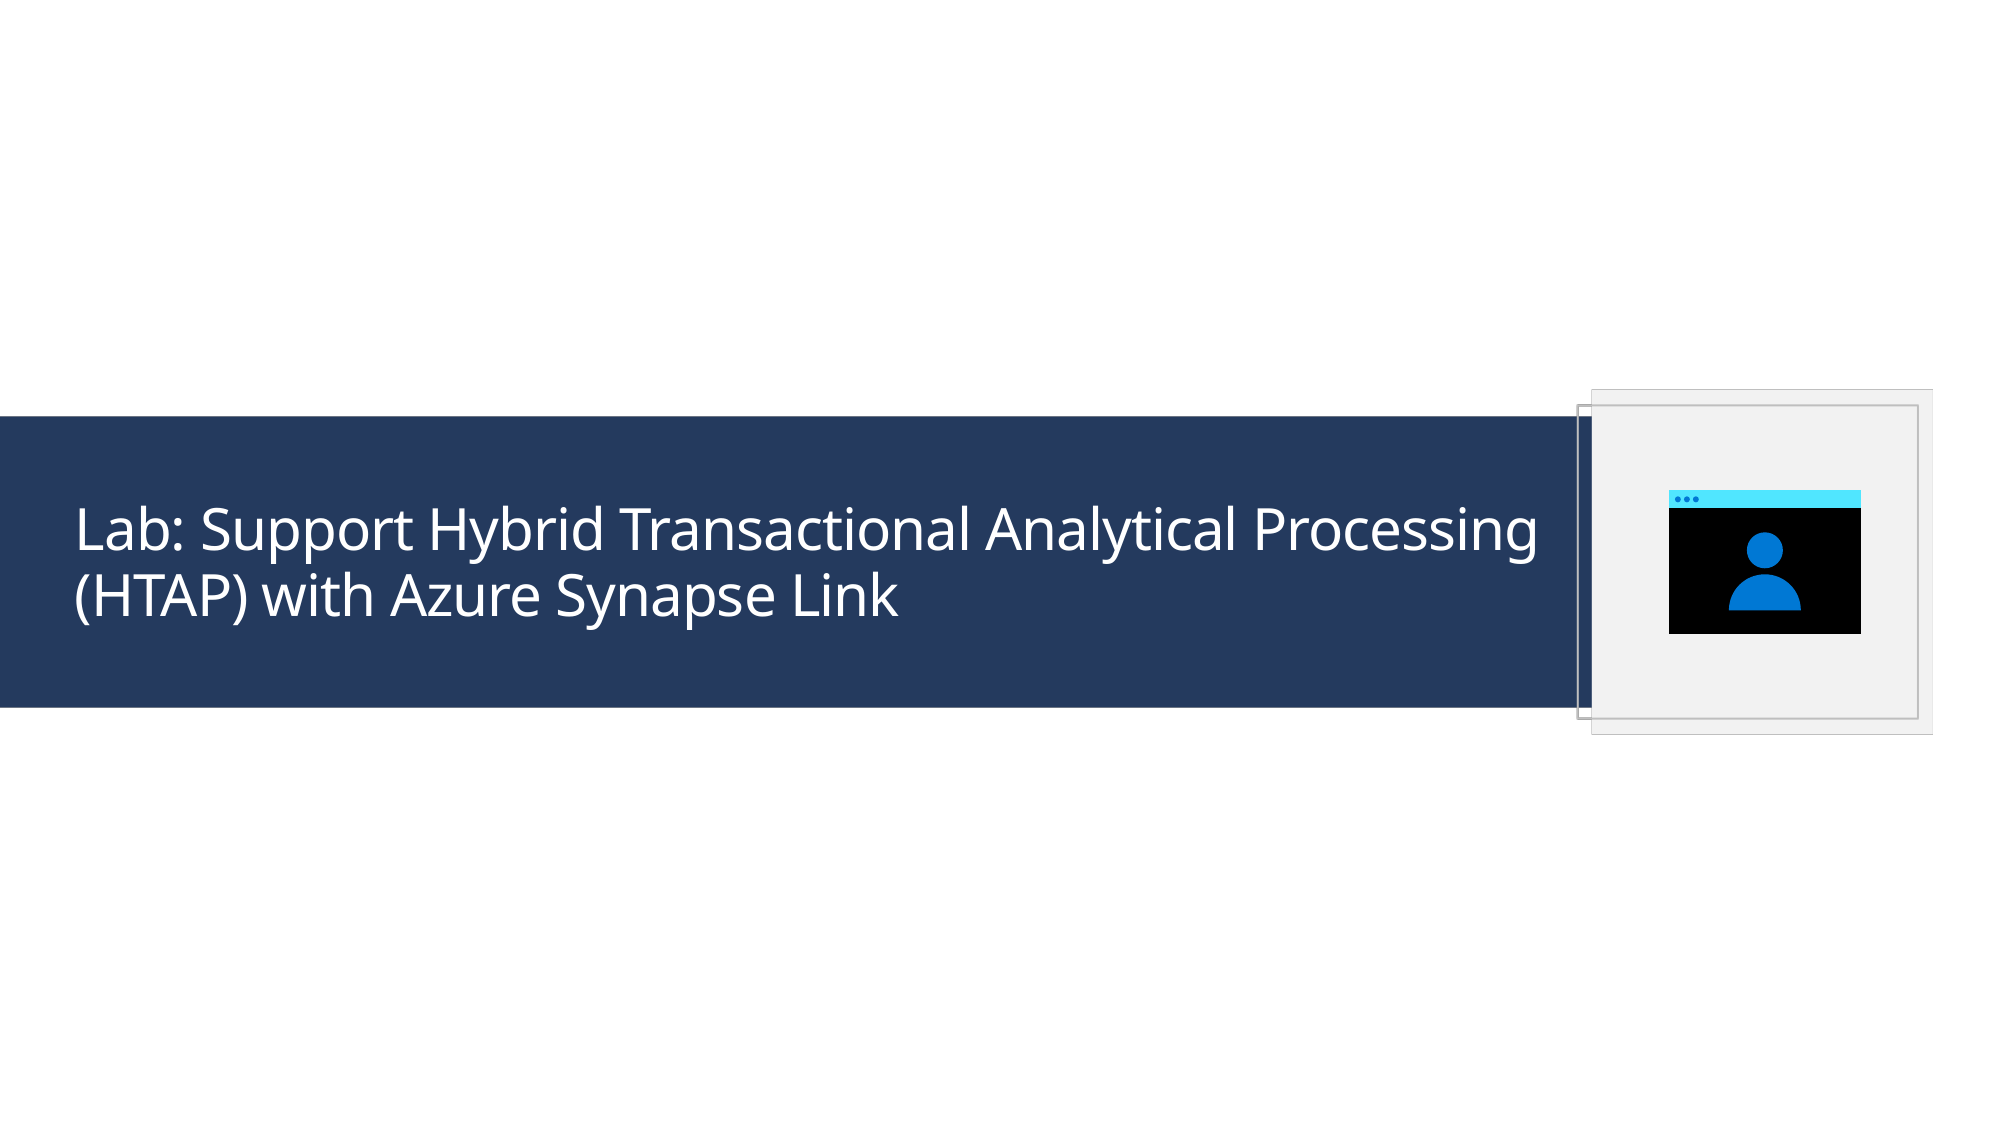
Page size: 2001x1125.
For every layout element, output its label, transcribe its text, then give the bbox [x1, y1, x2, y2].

title Lab: Support Hybrid Transactional Analytical Processing (HTAP) with Azure Synapse Link [74, 496, 1556, 629]
picture [0, 0, 2001, 1125]
